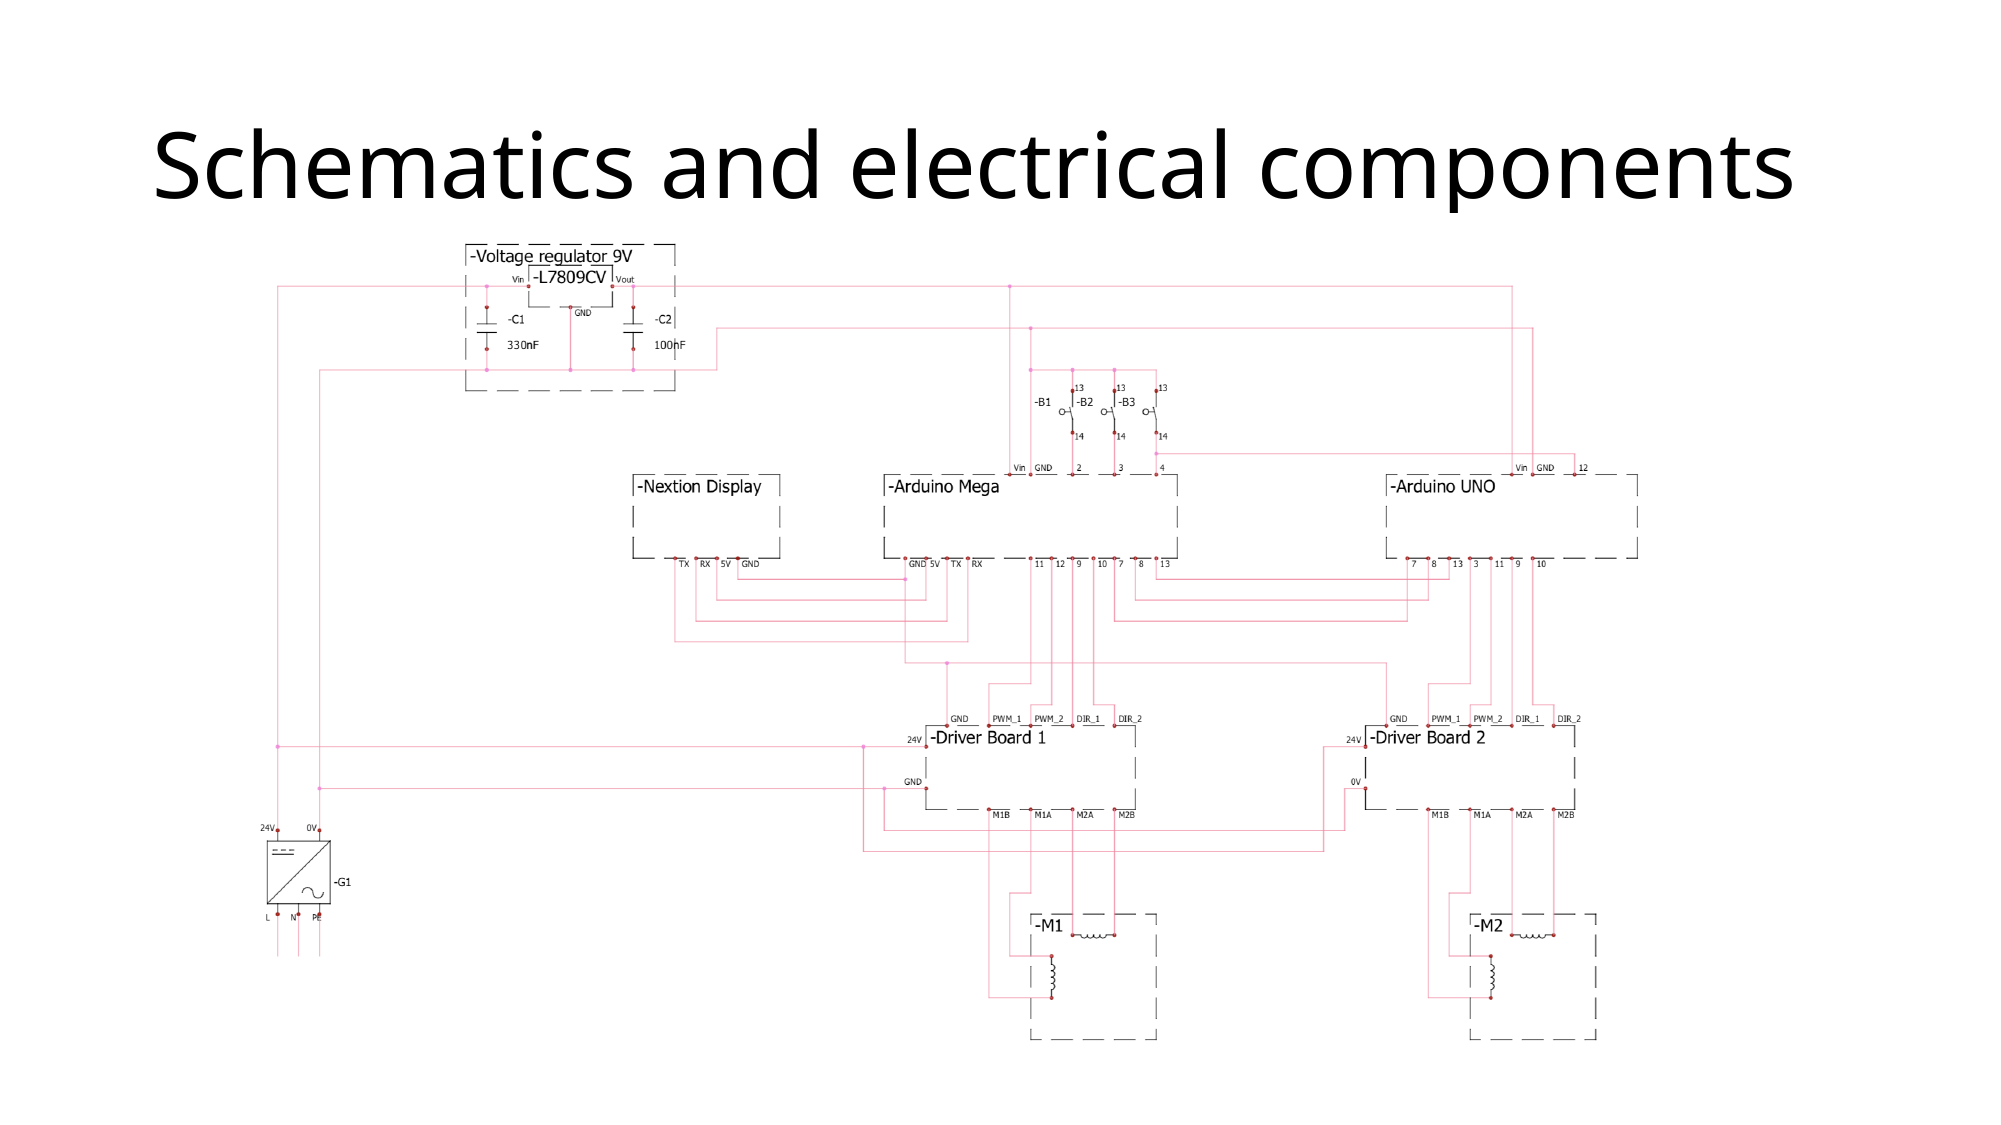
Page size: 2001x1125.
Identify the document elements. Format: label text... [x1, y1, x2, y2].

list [234, 213, 1656, 1066]
title Schematics and electrical components [137, 59, 1863, 278]
